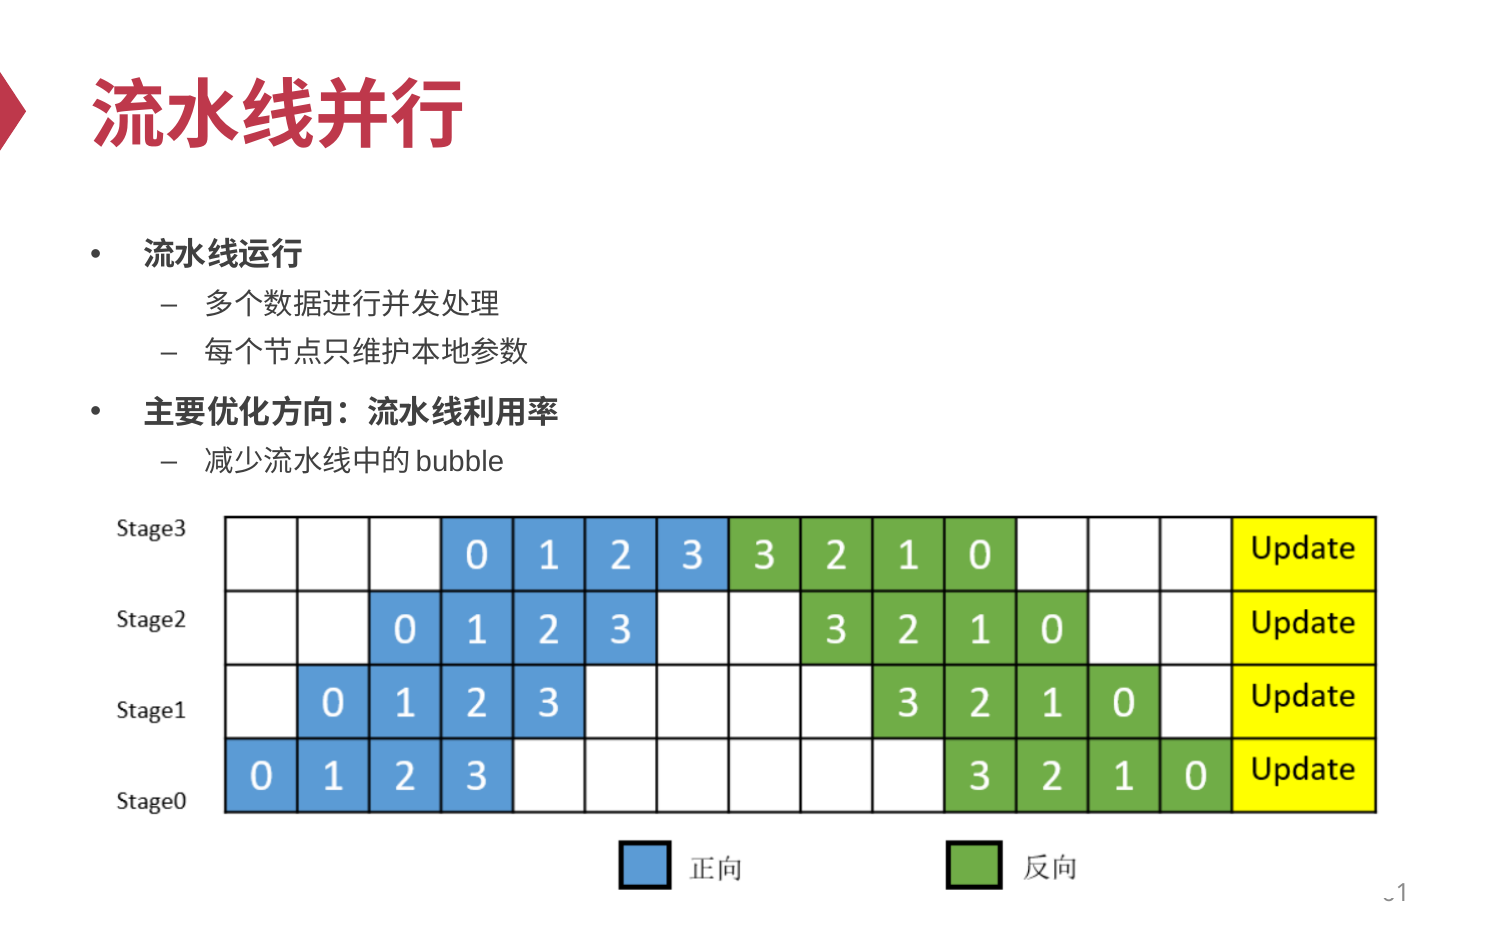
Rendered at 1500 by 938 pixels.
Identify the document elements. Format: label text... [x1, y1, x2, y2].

slide_number 61 [1074, 868, 1425, 919]
picture [105, 506, 1395, 899]
title 流水线并行 [75, 37, 1425, 186]
list 流水线运行 多个数据进行并发处理 每个节点只维护本地参数 主要优化方向：流水线利用率 减少流水线中的bubble [75, 218, 1425, 487]
